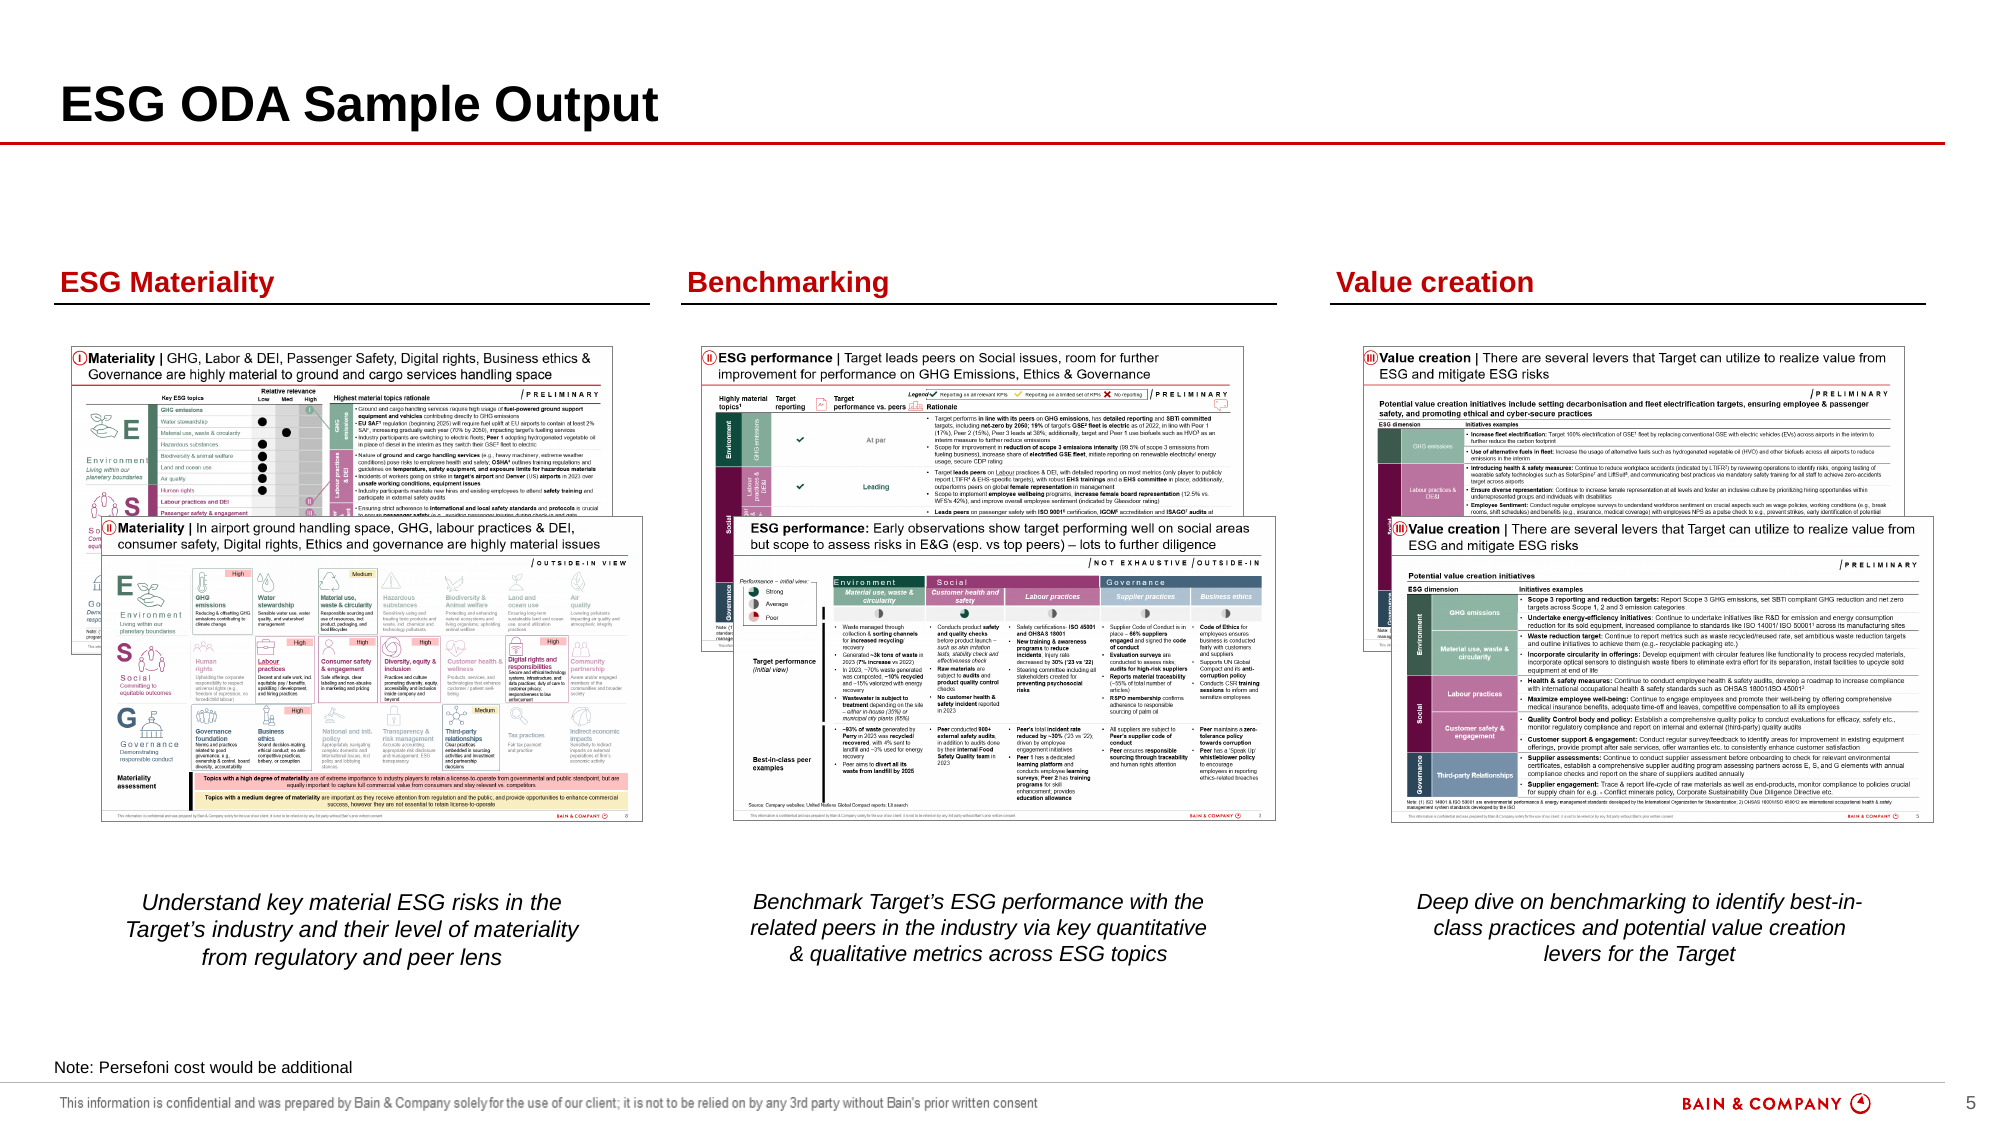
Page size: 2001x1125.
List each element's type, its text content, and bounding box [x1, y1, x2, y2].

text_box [681, 256, 1277, 305]
text_box Understand key material ESG risks in the Target’s industry and their level of materiality from regulatory and peer lens [108, 880, 596, 992]
picture [1363, 346, 1934, 823]
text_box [54, 256, 650, 304]
picture [71, 346, 643, 822]
picture [701, 346, 1276, 821]
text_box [1330, 256, 1927, 305]
text_box Note: Persefoni cost would be additional [54, 1056, 1946, 1077]
title ESG ODA Sample Output [54, 0, 1945, 144]
text_box Benchmark Target’s ESG performance with the related peers in the industry via key quantitative & qualitative metrics across ESG topics [735, 881, 1223, 925]
text_box Deep dive on benchmarking to identify best-in-class practices and potential value creation levers for the Target [1396, 881, 1884, 925]
picture [51, 1089, 1103, 1119]
